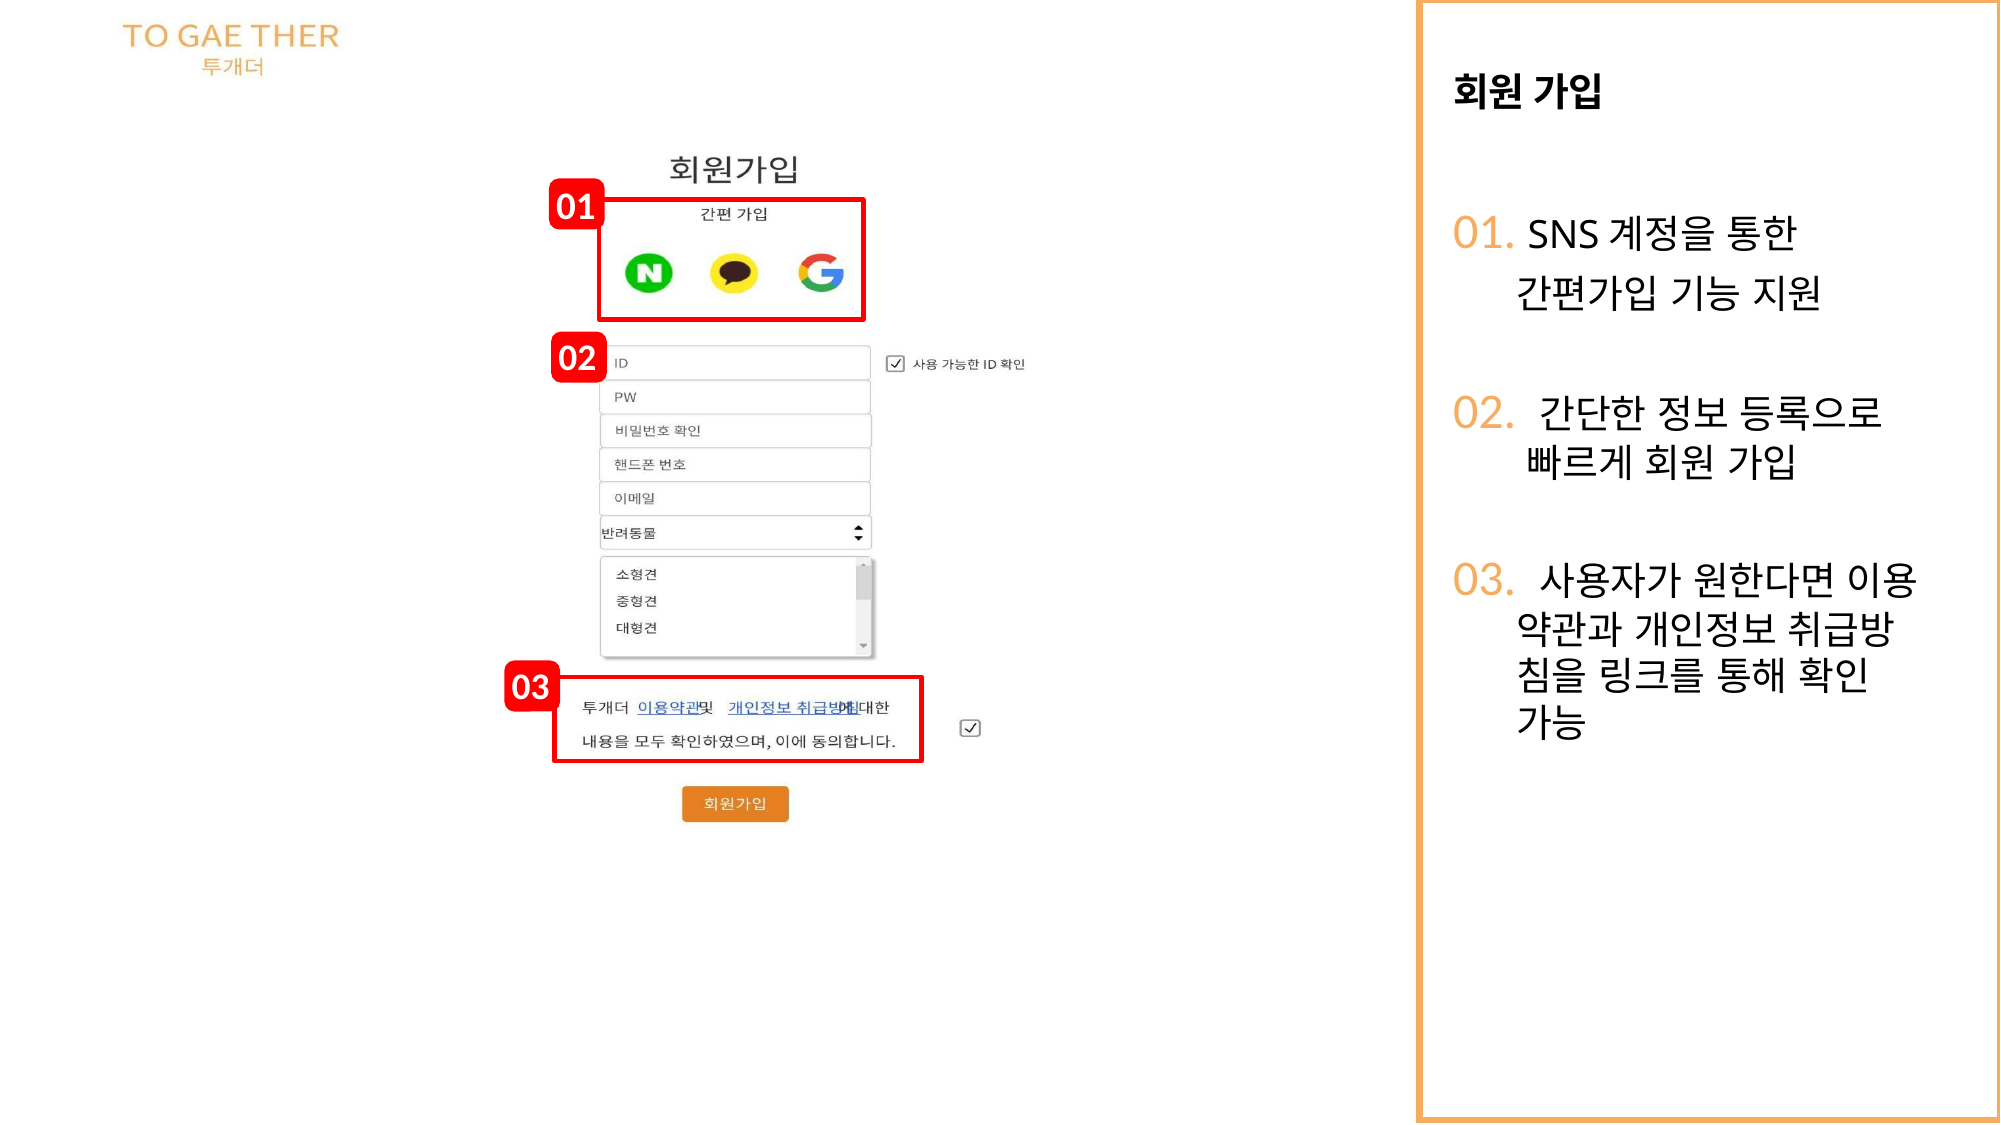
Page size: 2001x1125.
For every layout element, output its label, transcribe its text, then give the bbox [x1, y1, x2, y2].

picture [95, 0, 1375, 1125]
text_box [1419, 0, 2000, 1121]
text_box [541, 172, 613, 236]
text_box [496, 654, 568, 716]
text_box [543, 325, 615, 387]
text_box 회원 가입 [1438, 60, 1974, 122]
text_box 01. SNS계정을 통한 간편가입 기능 지원 02. 간단한 정보 등록으로 빠르게 회원 가입 03. 사용자가 원한다면 이용 약관과 개인정보 취급방 침을 링크를 통해 확인 가능 [1438, 191, 1974, 813]
